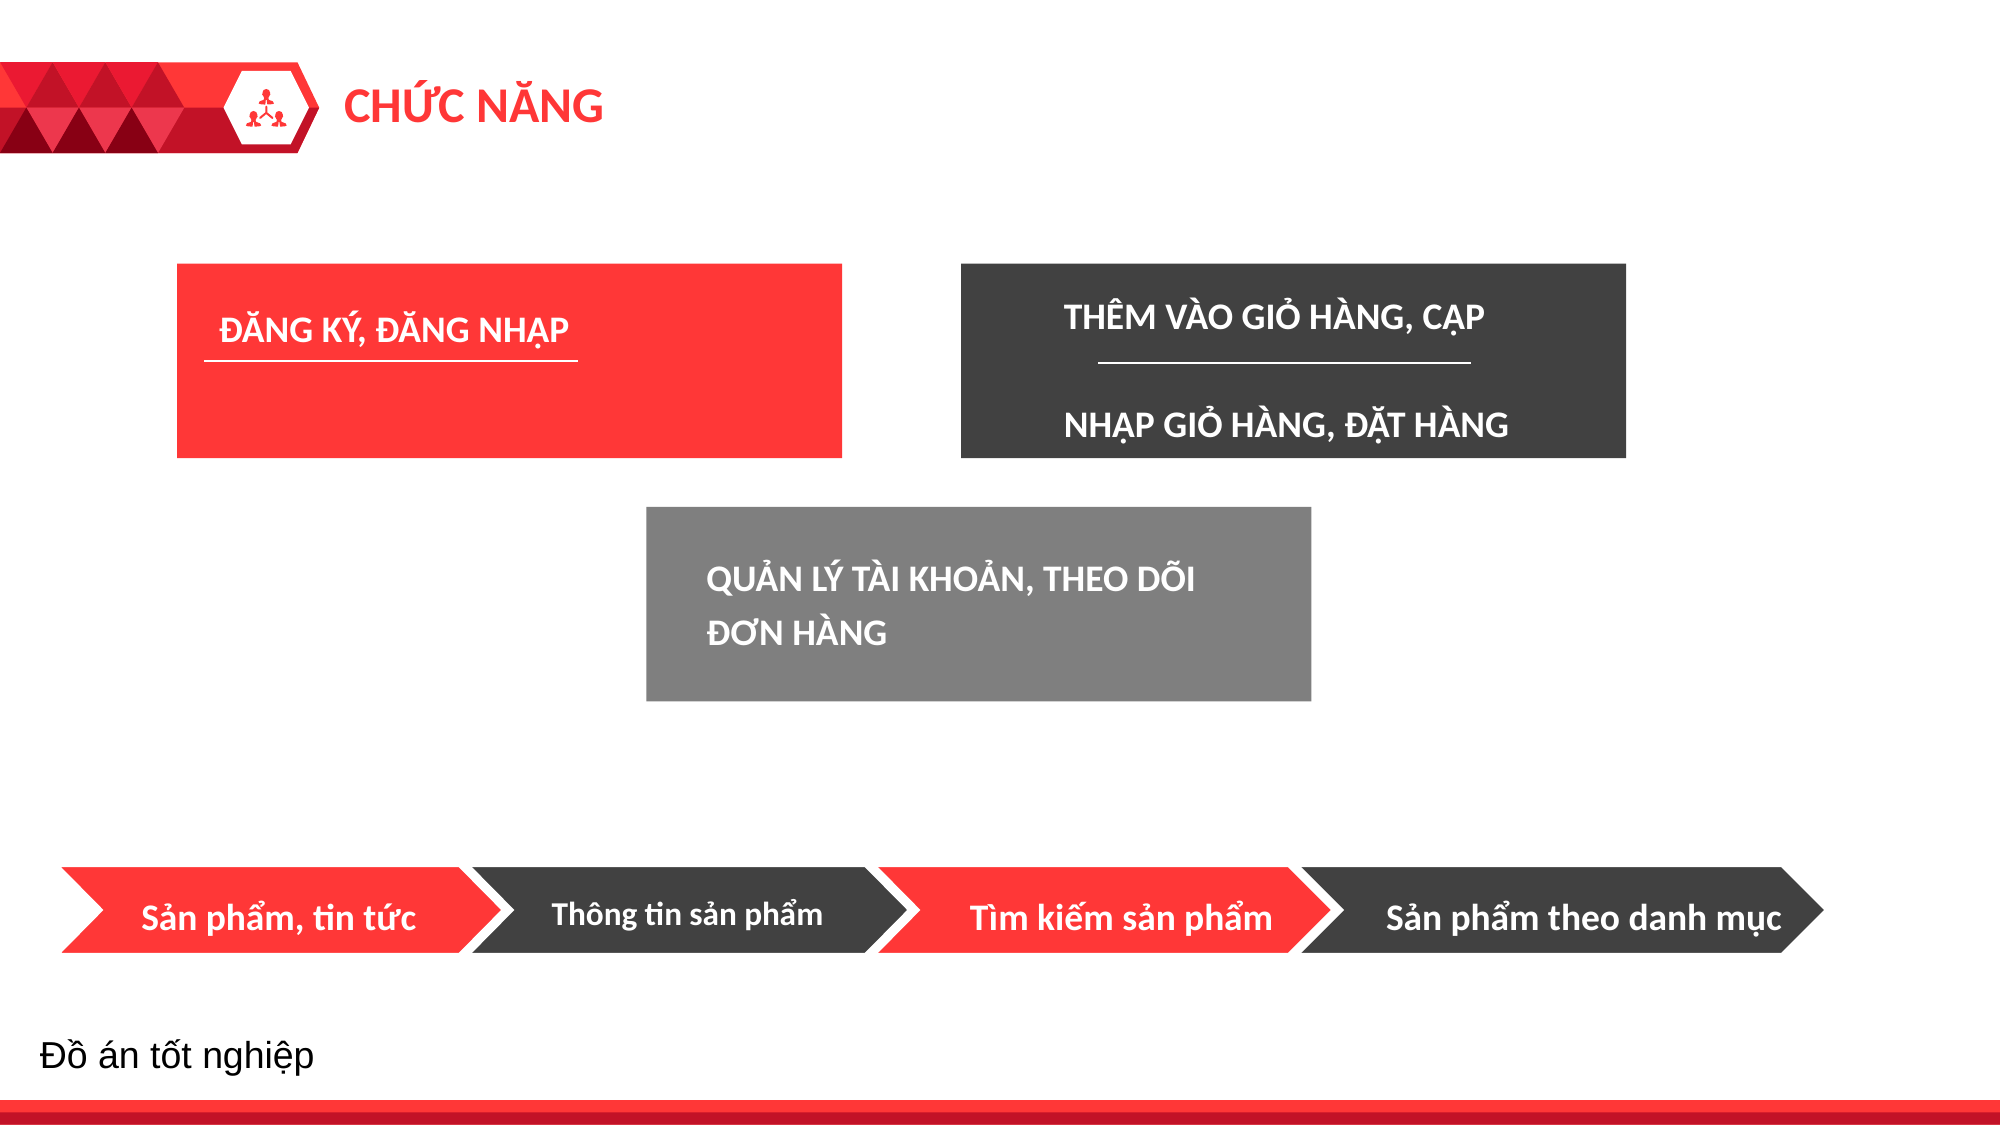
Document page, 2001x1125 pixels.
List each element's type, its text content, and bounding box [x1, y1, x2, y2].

text_box Đồ án tốt nghiệp [24, 1023, 450, 1084]
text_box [176, 263, 843, 459]
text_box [49, 862, 1832, 958]
text_box CHỨC NĂNG [329, 65, 964, 141]
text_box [960, 263, 1627, 459]
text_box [646, 506, 1312, 702]
